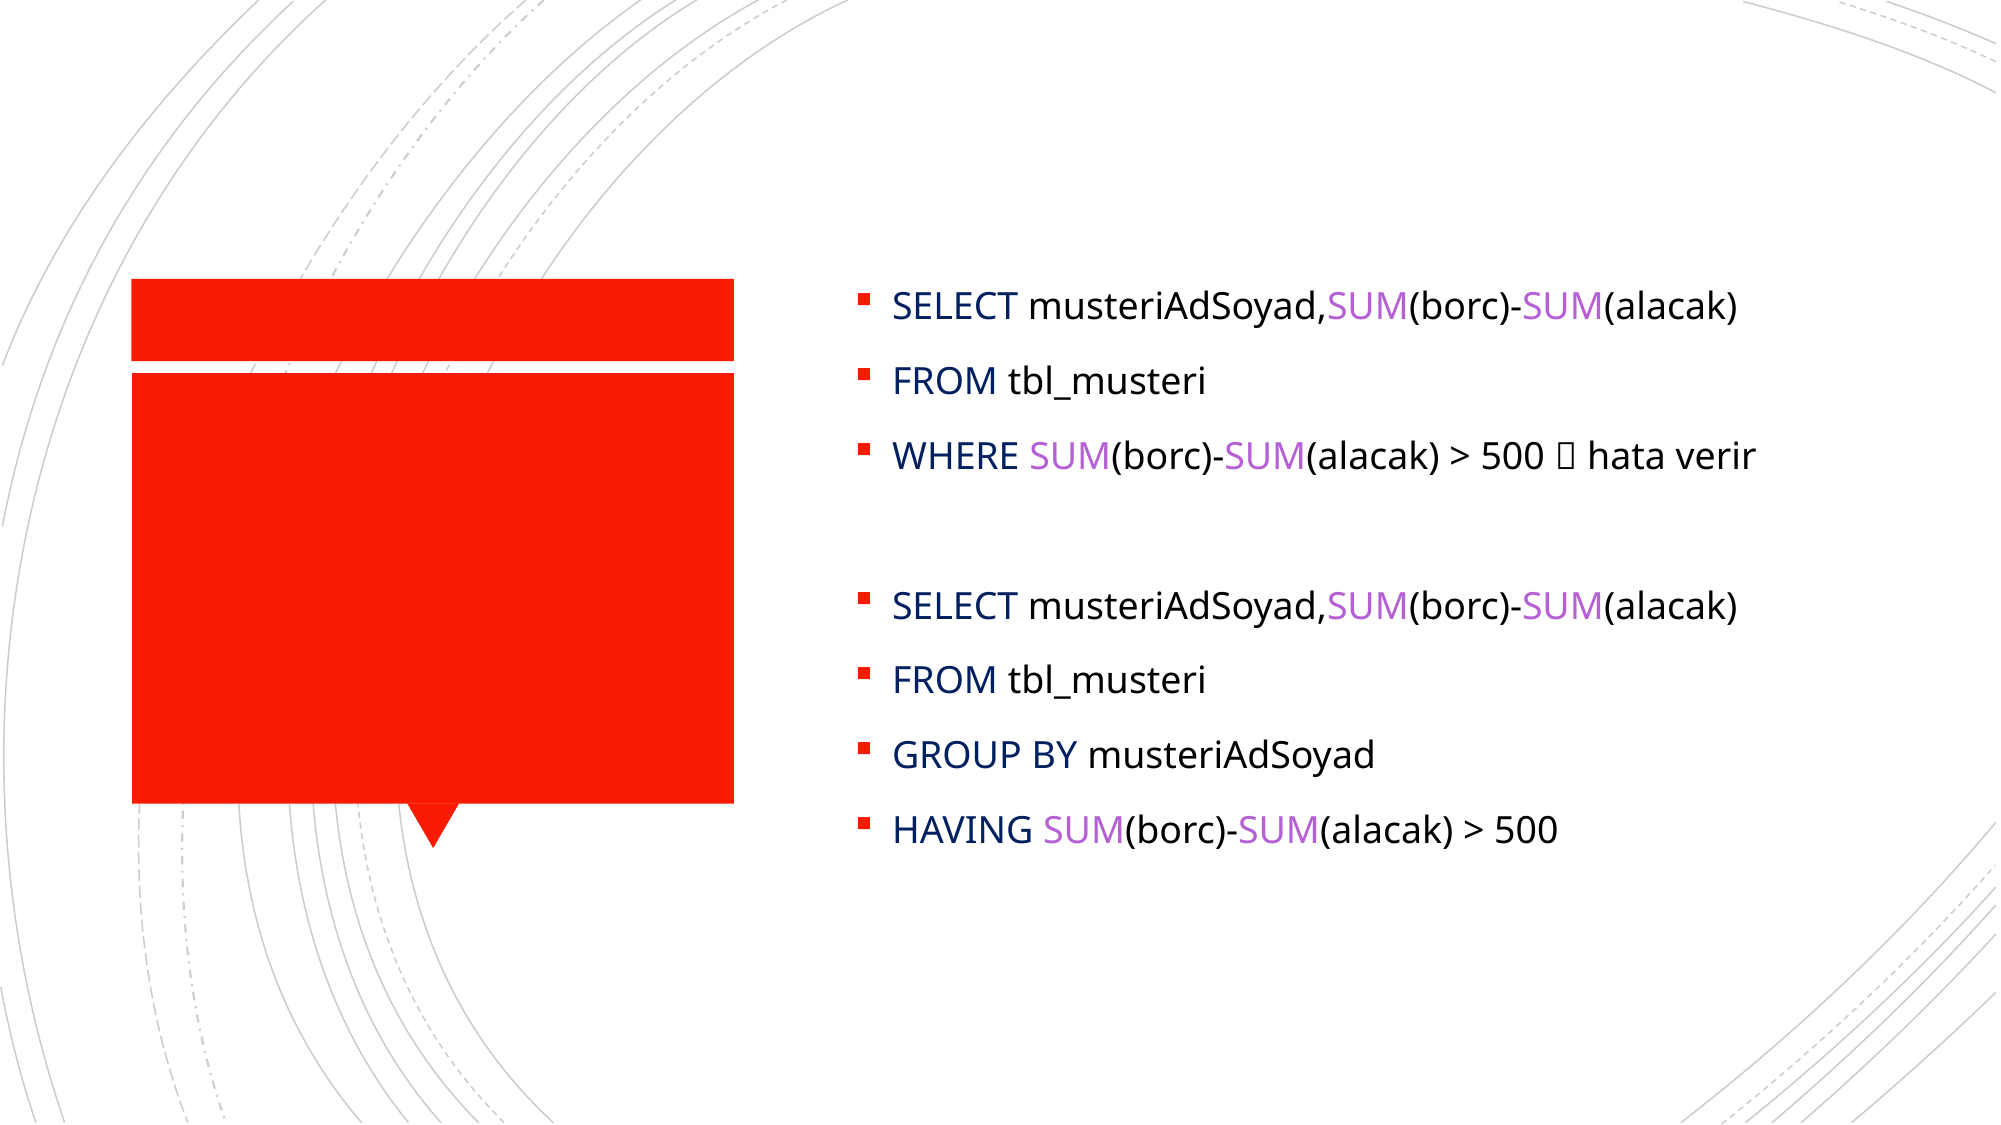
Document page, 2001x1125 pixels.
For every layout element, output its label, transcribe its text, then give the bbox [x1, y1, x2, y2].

list SELECT musteriAdSoyad,SUM(borc)-SUM(alacak) FROM tbl_musteri WHERE SUM(borc)-SUM(alacak) > 500  hata verir SELECT musteriAdSoyad,SUM(borc)-SUM(alacak) FROM tbl_musteri GROUP BY musteriAdSoyad HAVING SUM(borc)-SUM(alacak) > 500 [839, 131, 1871, 993]
